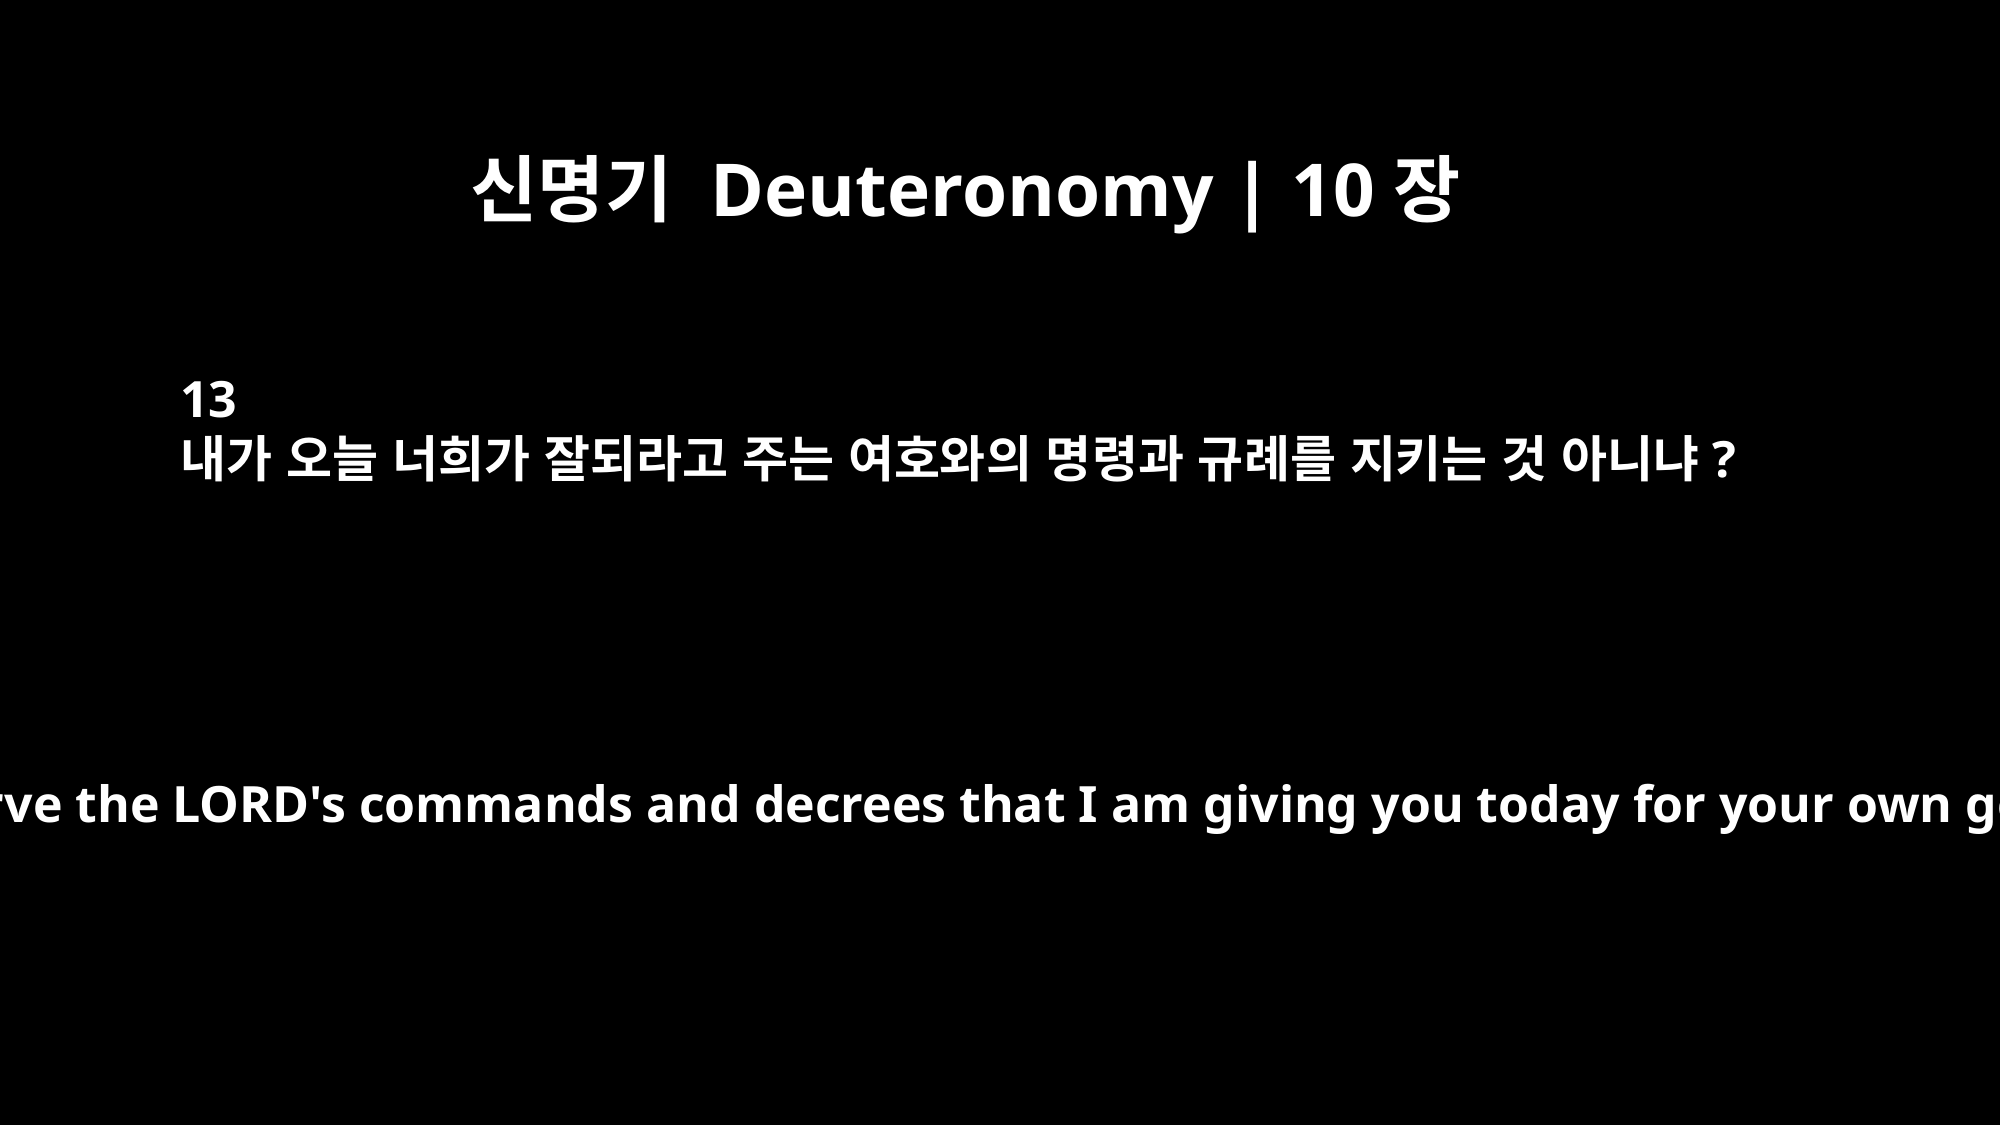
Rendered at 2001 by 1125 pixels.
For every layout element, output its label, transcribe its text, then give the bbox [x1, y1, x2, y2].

text_box and to observe the LORD's commands and decrees that I am giving you today for your own good? [0, 764, 2000, 840]
text_box 13 내가 오늘 너희가 잘되라고 주는 여호와의 명령과 규례를 지키는 것 아니냐? [165, 359, 1752, 495]
text_box 신명기 Deuteronomy | 10장 [456, 136, 1476, 239]
